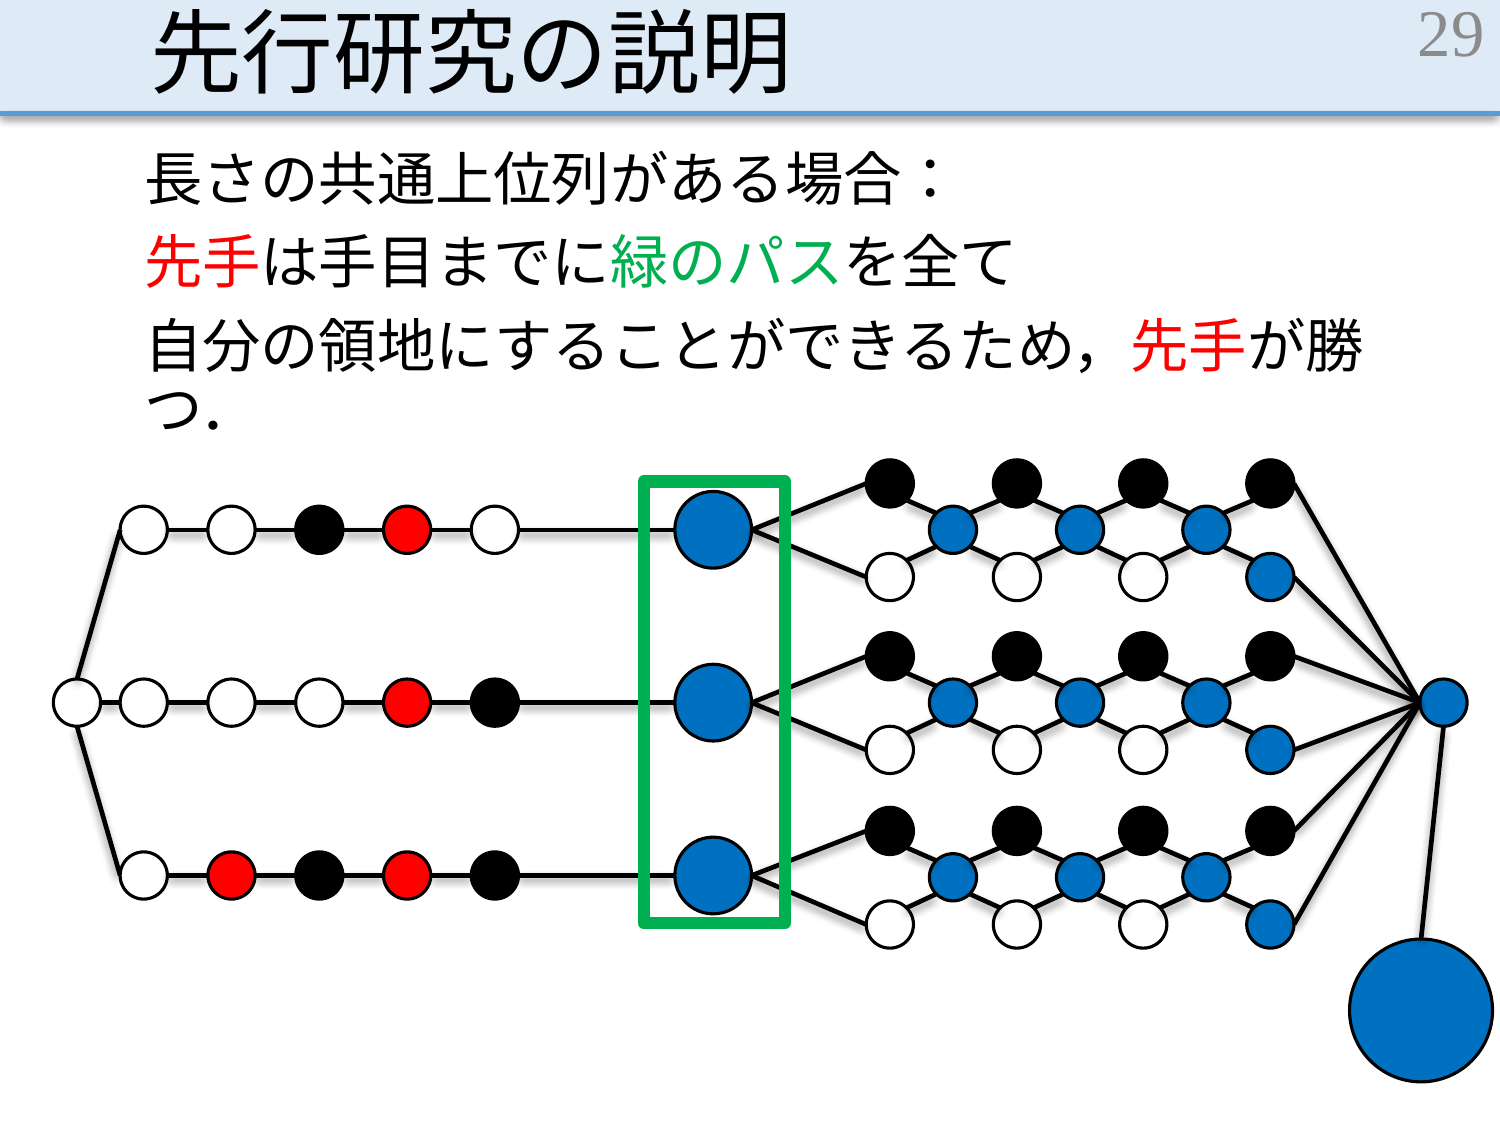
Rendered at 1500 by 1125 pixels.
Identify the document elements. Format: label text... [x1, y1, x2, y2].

text_box [864, 631, 916, 682]
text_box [1293, 576, 1421, 655]
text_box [969, 893, 1001, 909]
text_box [1293, 655, 1421, 701]
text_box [969, 499, 1001, 514]
text_box [382, 850, 433, 901]
text_box [642, 480, 786, 925]
text_box [1245, 724, 1286, 776]
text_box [906, 672, 937, 687]
text_box [1181, 677, 1232, 728]
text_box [751, 830, 867, 874]
text_box [206, 850, 257, 901]
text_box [76, 529, 121, 680]
text_box [1245, 631, 1286, 682]
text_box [751, 874, 867, 925]
text_box [294, 850, 345, 901]
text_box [1420, 725, 1445, 940]
text_box [868, 899, 916, 950]
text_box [1096, 847, 1128, 862]
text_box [1222, 499, 1255, 514]
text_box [1096, 499, 1128, 514]
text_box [1293, 482, 1421, 576]
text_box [1033, 499, 1064, 514]
text_box [1118, 899, 1169, 950]
text_box [1245, 551, 1287, 603]
slide_number 29 [1162, 0, 1500, 60]
text_box [1054, 677, 1106, 728]
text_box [1222, 545, 1255, 561]
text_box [751, 529, 867, 578]
text_box [927, 852, 979, 903]
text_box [1159, 847, 1191, 862]
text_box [1033, 672, 1064, 687]
text_box [927, 504, 979, 555]
text_box [469, 504, 520, 555]
text_box [1181, 504, 1232, 555]
text_box [294, 677, 345, 728]
text_box [382, 677, 433, 728]
text_box [1118, 458, 1169, 509]
text_box [1054, 852, 1106, 903]
text_box [469, 677, 520, 728]
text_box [1096, 718, 1128, 734]
text_box [991, 551, 1043, 603]
text_box [206, 677, 257, 728]
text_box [1033, 847, 1064, 862]
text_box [969, 672, 1001, 687]
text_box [751, 482, 867, 529]
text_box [1222, 847, 1255, 862]
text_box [1159, 545, 1191, 561]
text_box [906, 847, 937, 862]
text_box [751, 655, 867, 702]
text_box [1033, 718, 1064, 734]
text_box [1118, 631, 1169, 682]
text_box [76, 725, 121, 877]
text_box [1033, 893, 1064, 909]
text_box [906, 893, 937, 909]
text_box [1245, 805, 1287, 857]
text_box [1118, 724, 1169, 776]
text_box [1096, 672, 1128, 687]
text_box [1096, 545, 1128, 561]
text_box [469, 850, 520, 901]
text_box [1159, 672, 1191, 687]
text_box [991, 899, 1043, 950]
text_box [991, 631, 1043, 682]
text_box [1293, 702, 1421, 926]
text_box [1054, 504, 1106, 555]
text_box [906, 718, 937, 734]
text_box [120, 850, 169, 901]
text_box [1159, 499, 1191, 514]
text_box [1245, 899, 1293, 950]
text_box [1222, 672, 1255, 687]
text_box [1222, 893, 1255, 909]
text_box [906, 499, 937, 514]
text_box [51, 678, 102, 728]
text_box [864, 458, 916, 509]
text_box [927, 677, 979, 728]
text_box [1096, 893, 1128, 909]
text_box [906, 545, 937, 561]
text_box [991, 805, 1043, 857]
text_box [1427, 677, 1469, 728]
text_box [864, 805, 916, 857]
text_box [294, 504, 345, 555]
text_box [969, 718, 1001, 734]
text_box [1159, 718, 1191, 734]
text_box [118, 677, 169, 728]
text_box [1118, 805, 1169, 857]
title 先行研究の説明 [135, 0, 1373, 114]
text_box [969, 847, 1001, 862]
text_box [118, 504, 169, 555]
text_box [1159, 893, 1191, 909]
text_box [1118, 551, 1169, 603]
text_box [991, 458, 1043, 509]
text_box [991, 724, 1043, 776]
text_box [867, 551, 916, 603]
text_box [867, 724, 916, 776]
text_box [1222, 718, 1255, 734]
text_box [969, 545, 1001, 561]
text_box [382, 504, 433, 555]
text_box [1245, 458, 1296, 509]
text_box [1181, 852, 1232, 903]
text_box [751, 702, 867, 751]
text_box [1033, 545, 1064, 561]
text_box [206, 504, 257, 555]
text_box [1347, 938, 1495, 1084]
